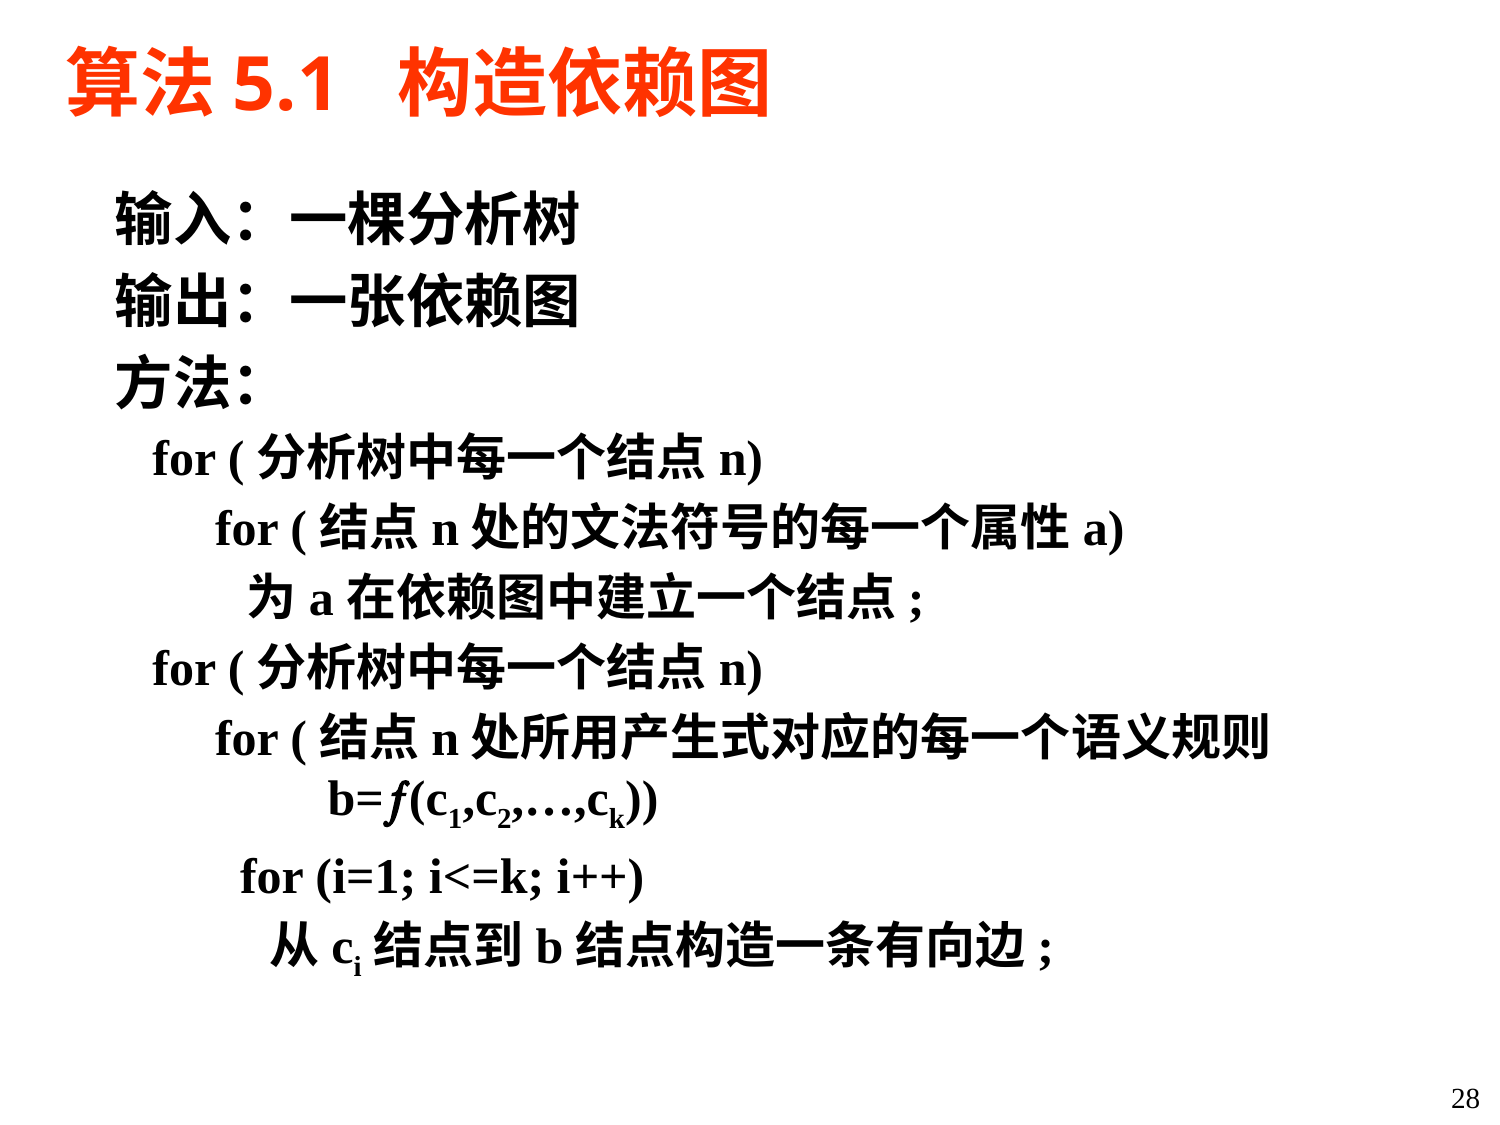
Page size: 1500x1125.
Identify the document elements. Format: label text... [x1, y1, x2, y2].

title 算法5.1 构造依赖图 [50, 24, 1463, 135]
list 输入：一棵分析树 输出：一张依赖图 方法： for (分析树中每一个结点n) for (结点n处的文法符号的每一个属性a) 为a在依赖图中建立一个结点; for (分析树中每一个结点n) for (结点n处所用产生式对应的每一个语义规则 b=(c1,c2,…,ck)) for (i=1; i<=k; i++) 从ci结点到b结点构造一条有向边; [99, 174, 1468, 1038]
slide_number 28 [1355, 1071, 1496, 1117]
